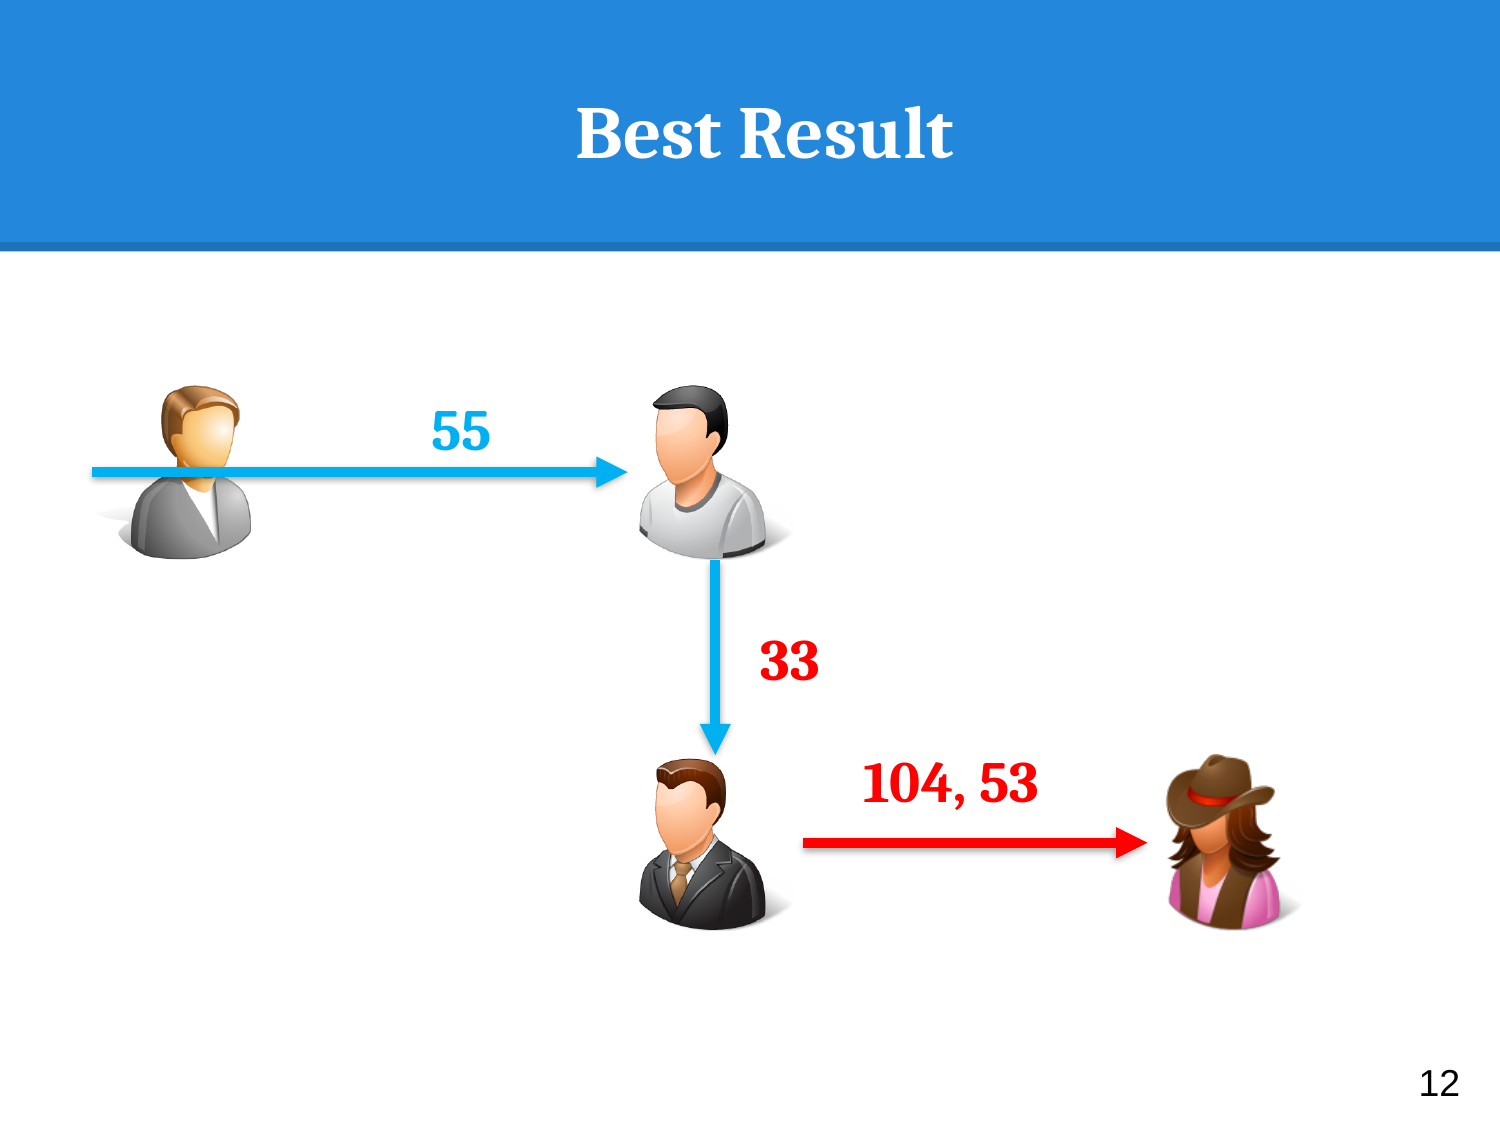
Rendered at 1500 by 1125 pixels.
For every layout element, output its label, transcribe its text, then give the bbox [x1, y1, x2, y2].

text_box 55 [416, 384, 507, 470]
picture [627, 754, 804, 931]
picture [91, 384, 268, 466]
text_box 104, 53 [848, 736, 1055, 821]
slide_number 12 [1403, 1038, 1494, 1125]
text_box 33 [745, 614, 835, 700]
title Best Result [36, 50, 1494, 189]
picture [1147, 754, 1323, 931]
picture [91, 478, 268, 561]
picture [627, 384, 804, 561]
